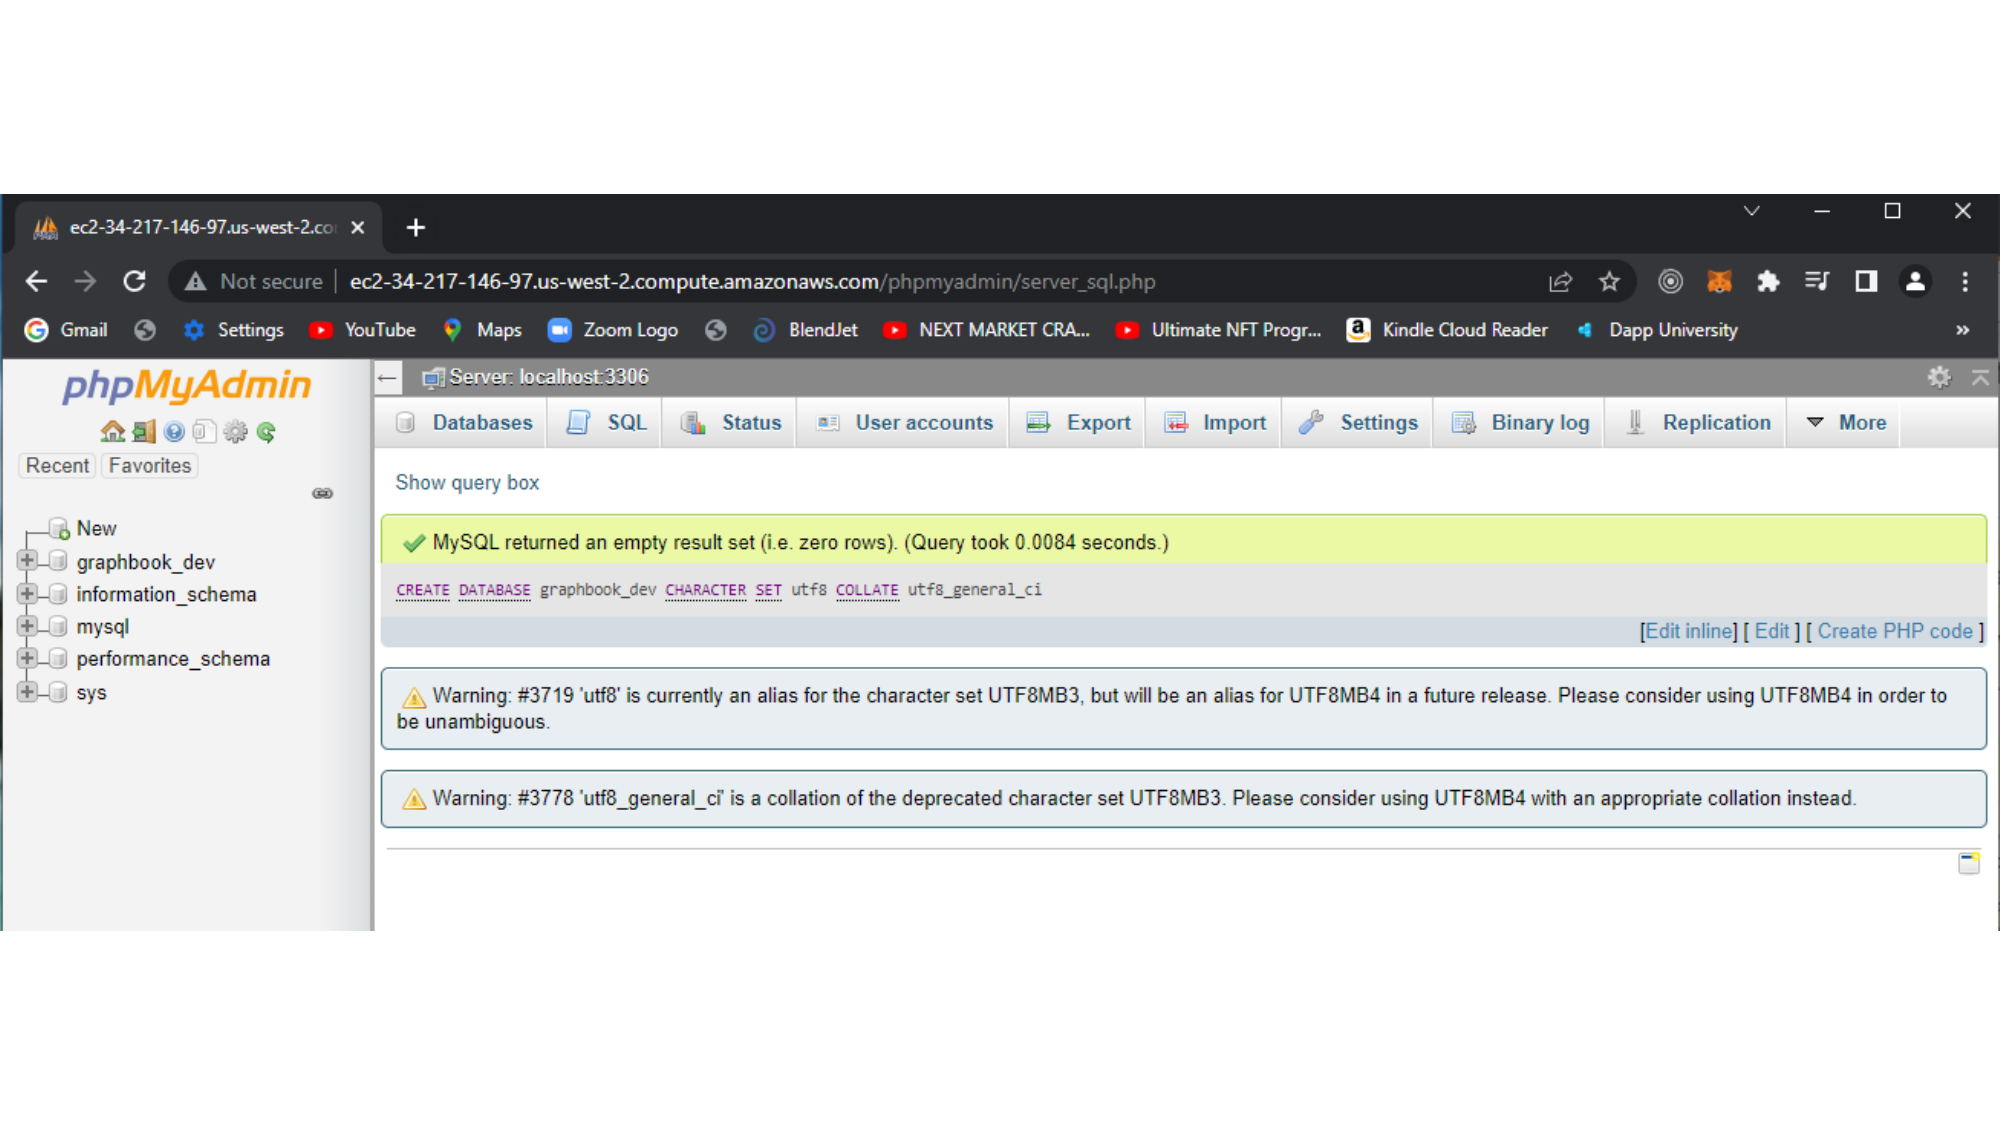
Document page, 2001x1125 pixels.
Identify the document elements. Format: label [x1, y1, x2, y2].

picture [0, 194, 2000, 931]
